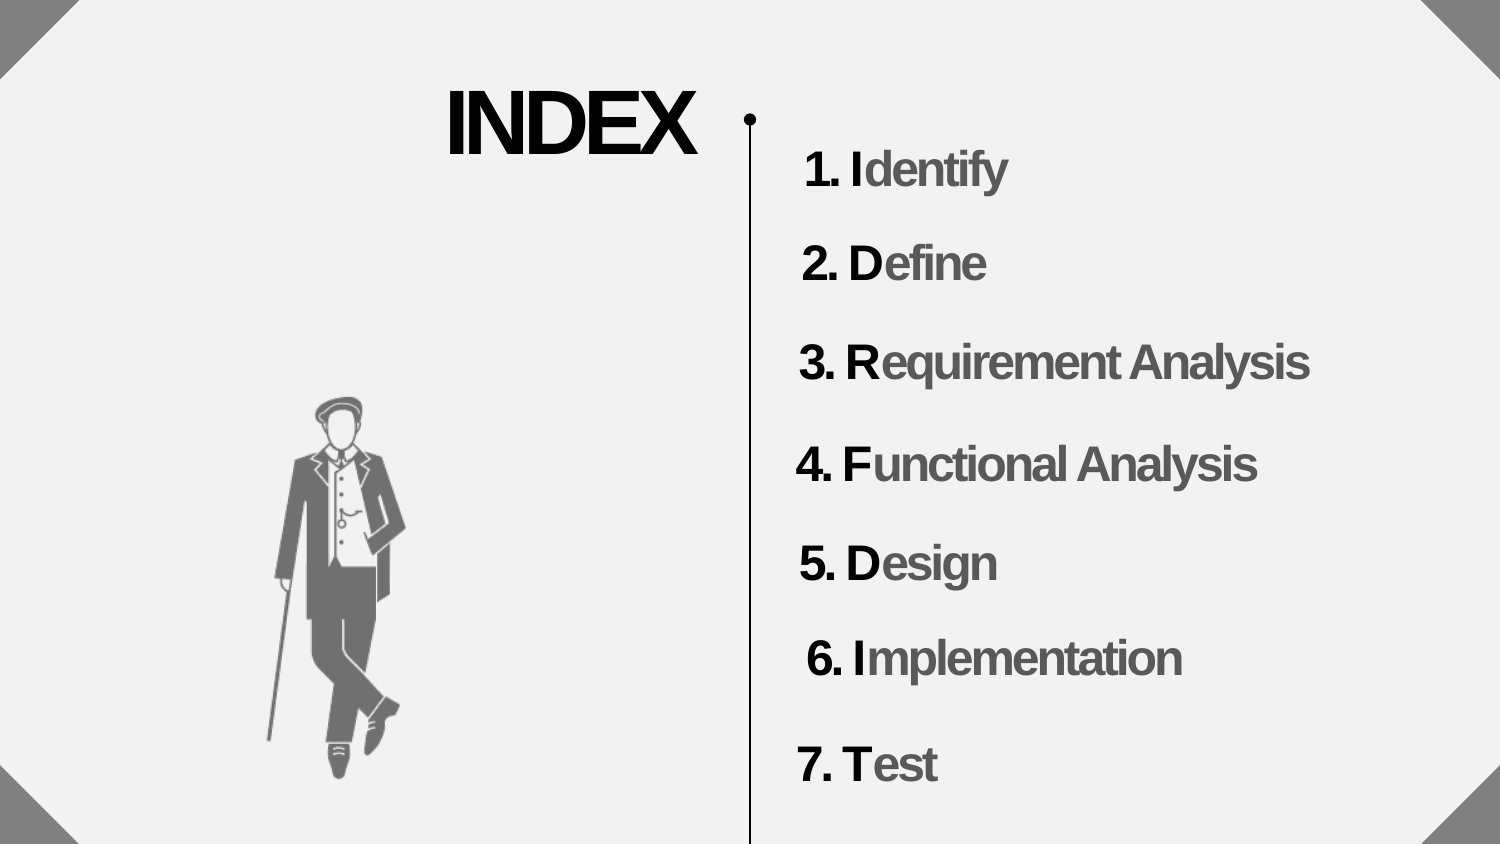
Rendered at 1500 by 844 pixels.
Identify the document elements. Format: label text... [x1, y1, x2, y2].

text_box [0, 763, 81, 844]
text_box 2. Define [788, 223, 1002, 298]
text_box 5. Design [785, 523, 1013, 598]
text_box [1418, 0, 1500, 82]
text_box [1418, 763, 1500, 844]
picture [253, 377, 420, 786]
text_box 4. Functional Analysis [782, 423, 1273, 499]
text_box [0, 0, 82, 82]
text_box 3. Requirement Analysis [785, 322, 1325, 398]
text_box INDEX [429, 55, 715, 181]
text_box 7. Test [784, 724, 950, 799]
text_box 6. Implementation [792, 617, 1198, 693]
text_box 1. Identify [790, 128, 1023, 204]
